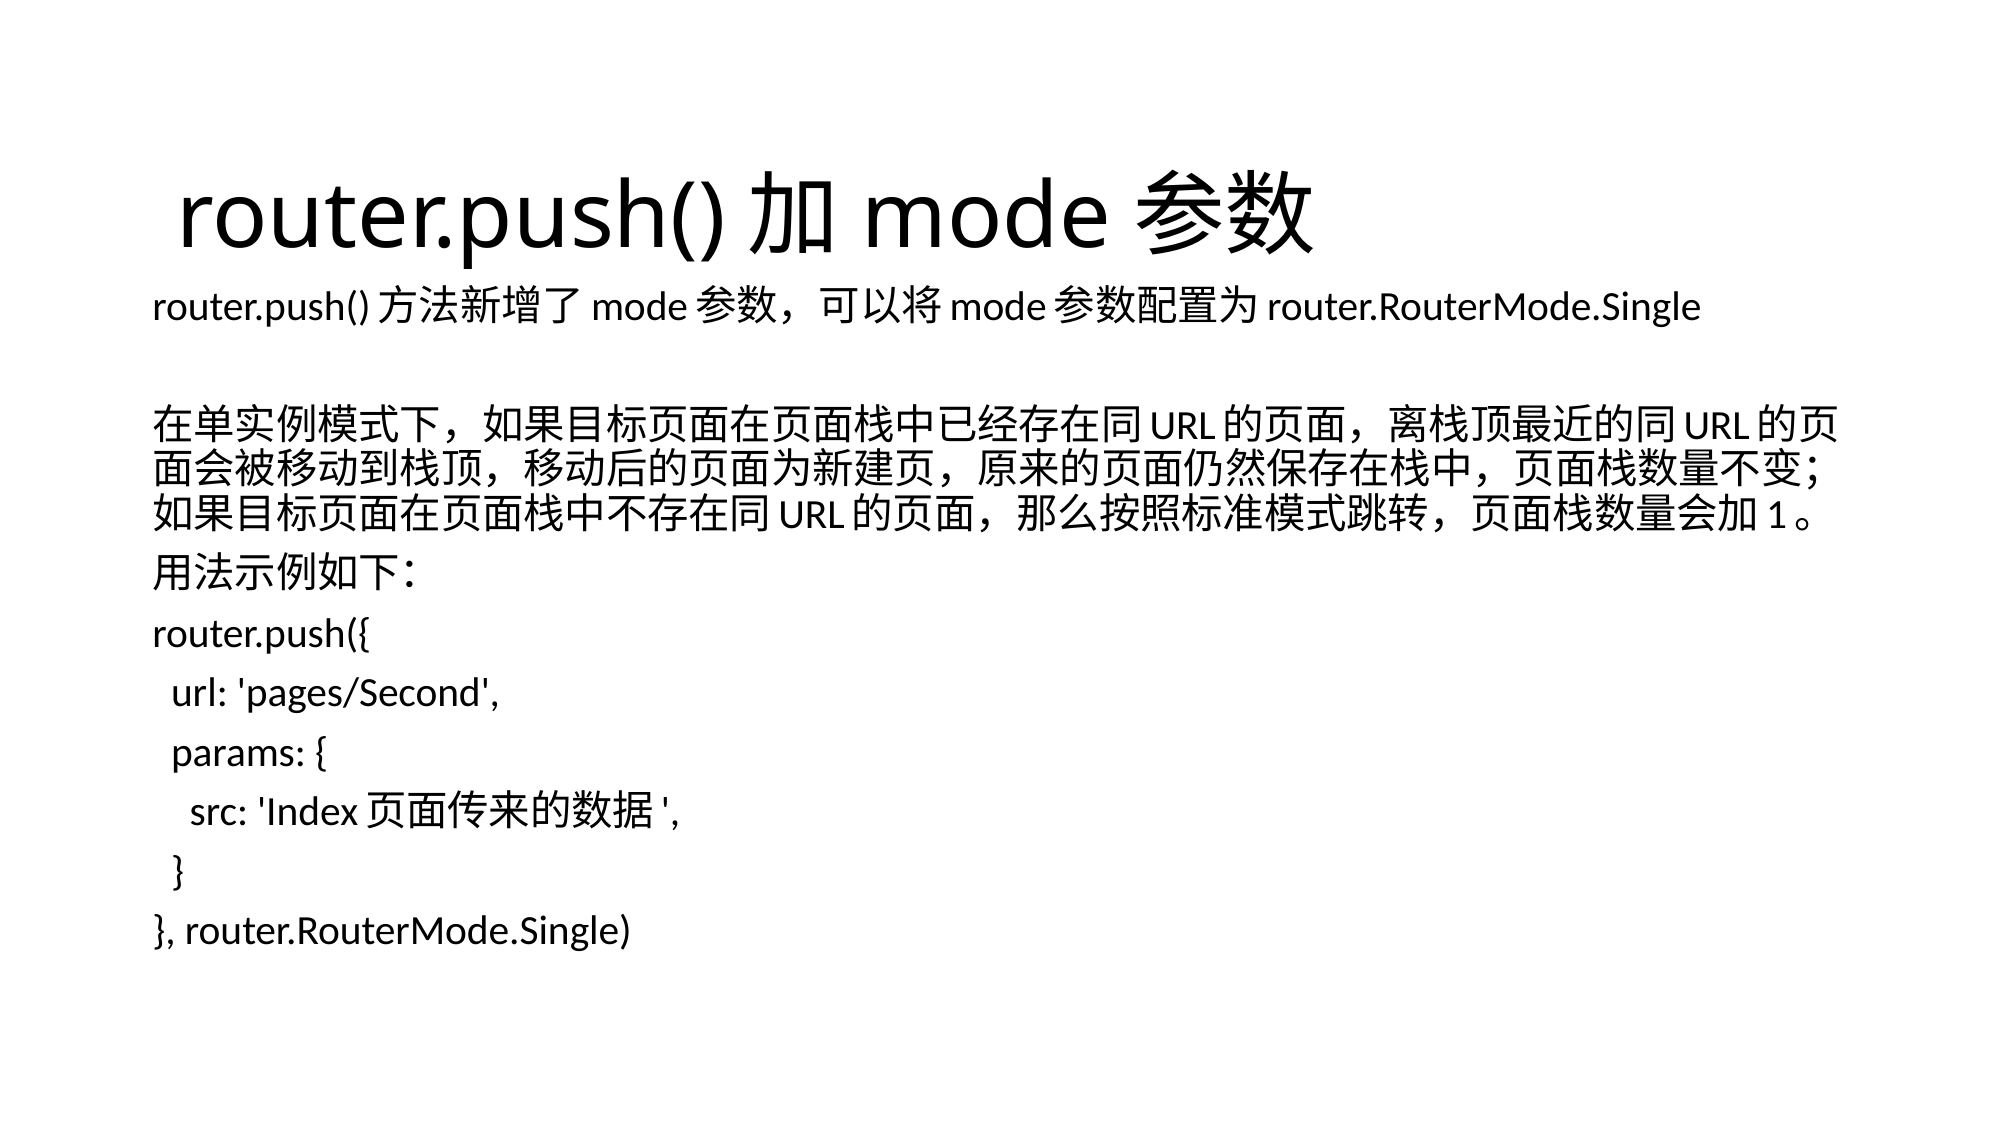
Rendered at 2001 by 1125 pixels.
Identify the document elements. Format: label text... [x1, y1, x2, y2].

title router.push()加mode参数 [137, 59, 1863, 277]
list router.push()方法新增了mode参数，可以将mode参数配置为router.RouterMode.Single 在单实例模式下，如果目标页面在页面栈中已经存在同URL的页面，离栈顶最近的同URL的页面会被移动到栈顶，移动后的页面为新建页，原来的页面仍然保存在栈中，页面栈数量不变；如果目标页面在页面栈中不存在同URL的页面，那么按照标准模式跳转，页面栈数量会加1。 用法示例如下： router.push({ url: 'pages/Second', params: { src: 'Index页面传来的数据', } }, router.RouterMode.Single) [137, 277, 1863, 995]
